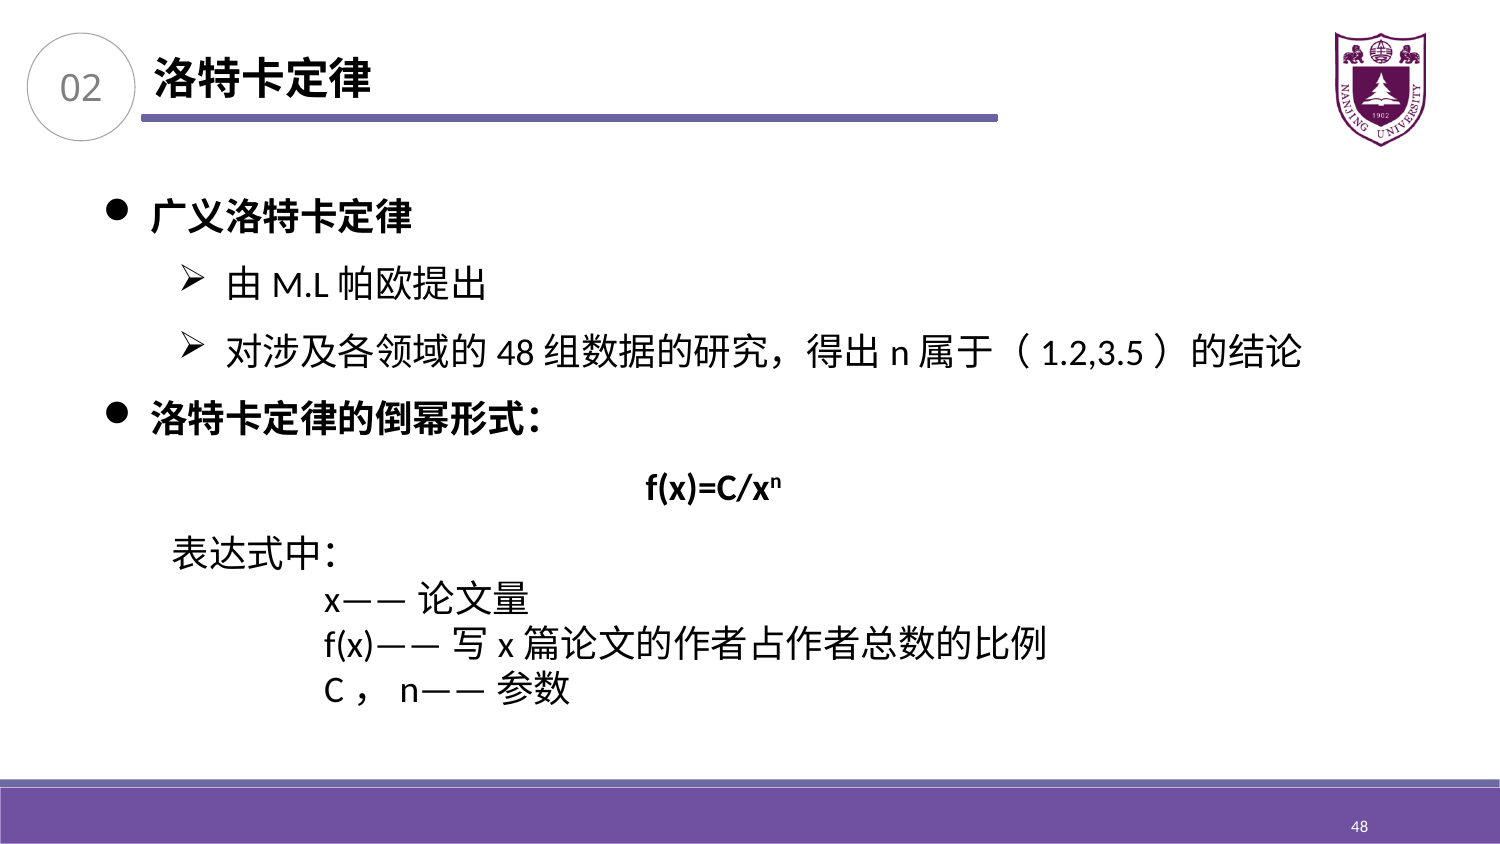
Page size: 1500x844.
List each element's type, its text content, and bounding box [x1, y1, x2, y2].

slide_number 48 [1218, 803, 1380, 844]
picture [1334, 31, 1427, 147]
text_box 广义洛特卡定律 由M.L帕欧提出 对涉及各领域的48组数据的研究，得出n属于（1.2,3.5）的结论 洛特卡定律的倒幂形式： f(x)=C/xn 表达式中： x——论文量 f(x)——写x篇论文的作者占作者总数的比例 C，n——参数 [92, 164, 1336, 784]
text_box 洛特卡定律 [142, 45, 384, 109]
text_box [141, 114, 998, 122]
text_box 02 [25, 31, 137, 143]
